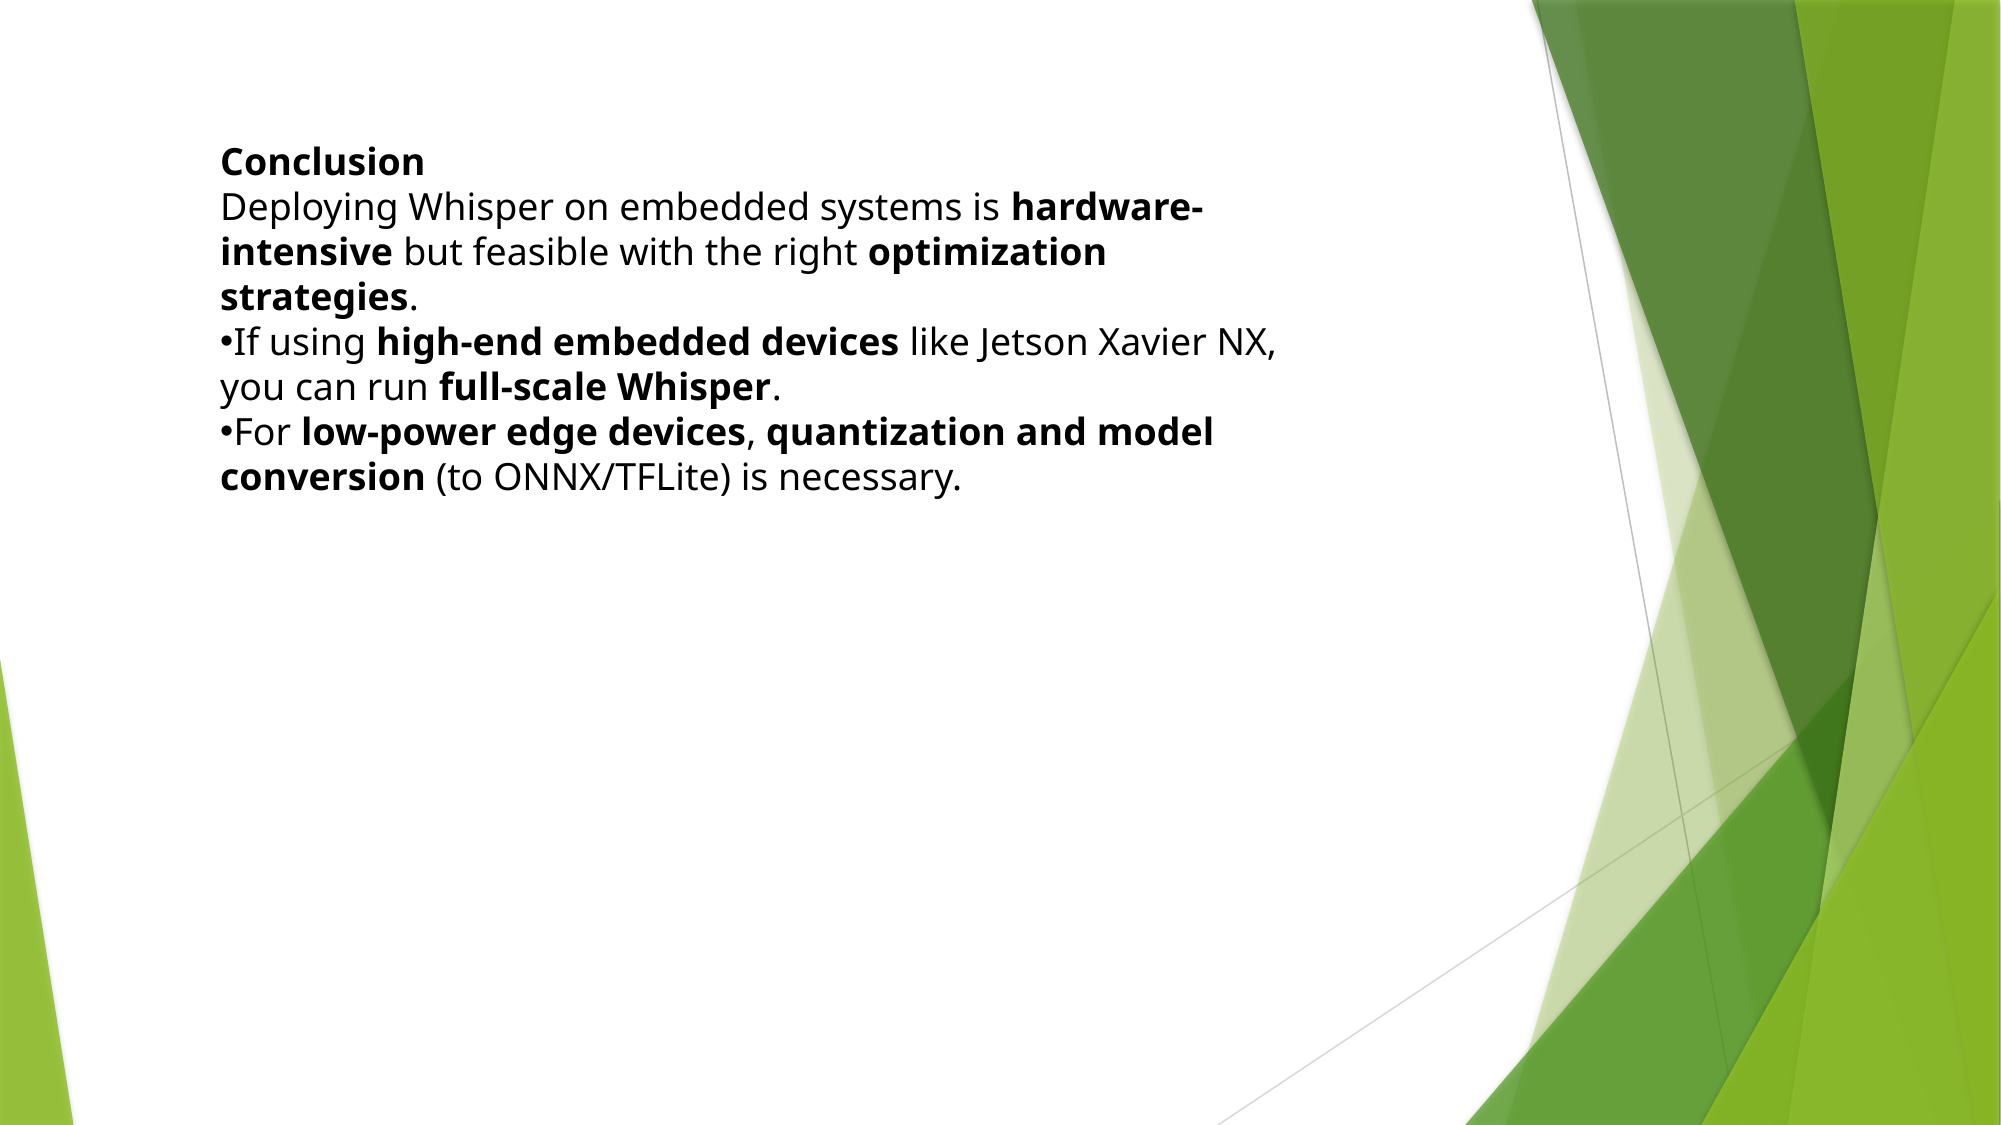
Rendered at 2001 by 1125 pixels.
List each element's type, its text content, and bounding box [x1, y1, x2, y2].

text_box Conclusion Deploying Whisper on embedded systems is hardware-intensive but feasible with the right optimization strategies. If using high-end embedded devices like Jetson Xavier NX, you can run full-scale Whisper. For low-power edge devices, quantization and model conversion (to ONNX/TFLite) is necessary. [205, 130, 1313, 551]
